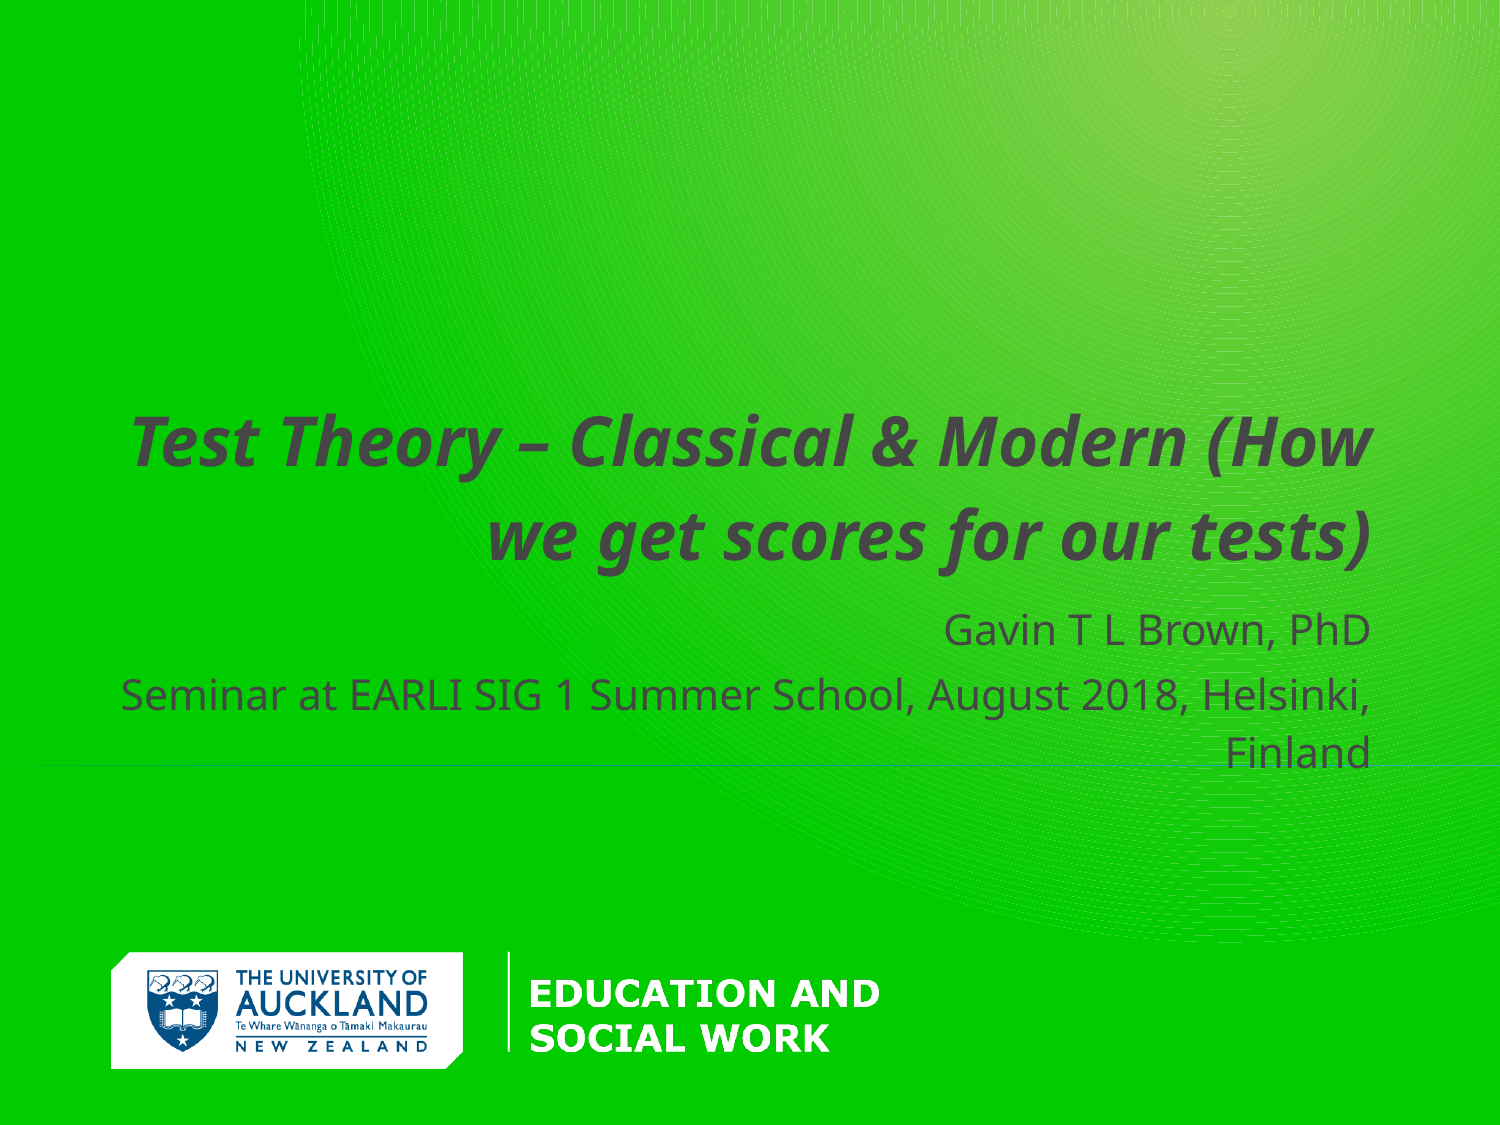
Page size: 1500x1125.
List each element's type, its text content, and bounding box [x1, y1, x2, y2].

subtitle Gavin T L Brown, PhD Seminar at EARLI SIG 1 Summer School, August 2018, Helsinki, Finland [112, 592, 1388, 790]
picture [111, 951, 879, 1069]
title Test Theory – Classical & Modern (How we get scores for our tests) [112, 287, 1388, 588]
